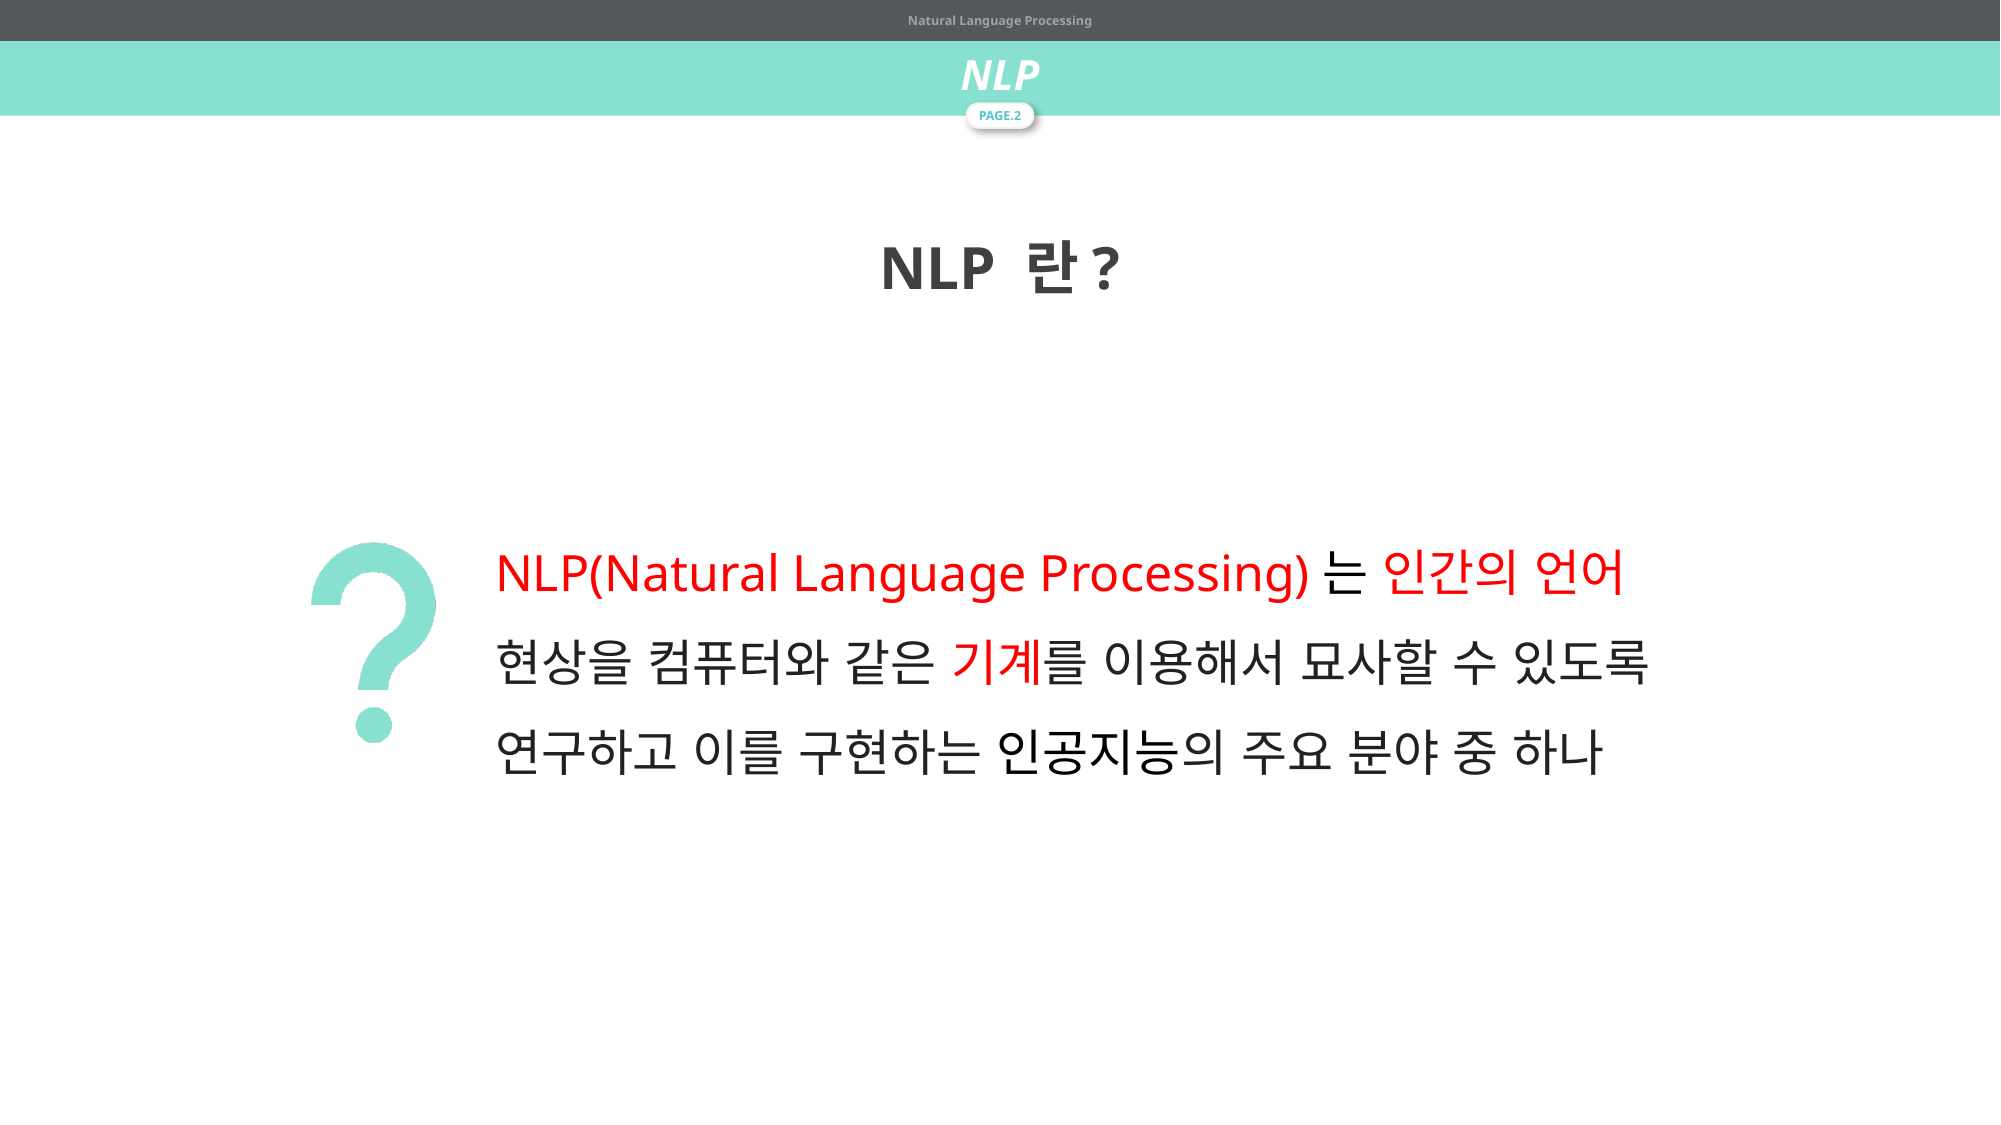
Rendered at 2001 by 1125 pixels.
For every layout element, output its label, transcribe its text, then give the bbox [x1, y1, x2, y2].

text_box NLP(Natural Language Processing)는 인간의 언어 현상을 컴퓨터와 같은 기계를 이용해서 묘사할 수 있도록 연구하고 이를 구현하는 인공지능의 주요 분야 중 하나 [480, 504, 1726, 790]
text_box NLP [0, 42, 2000, 117]
text_box Natural Language Processing [0, 0, 2000, 42]
text_box NLP 란? [333, 154, 1667, 343]
picture [256, 525, 490, 760]
text_box PAGE.2 [965, 102, 1035, 129]
